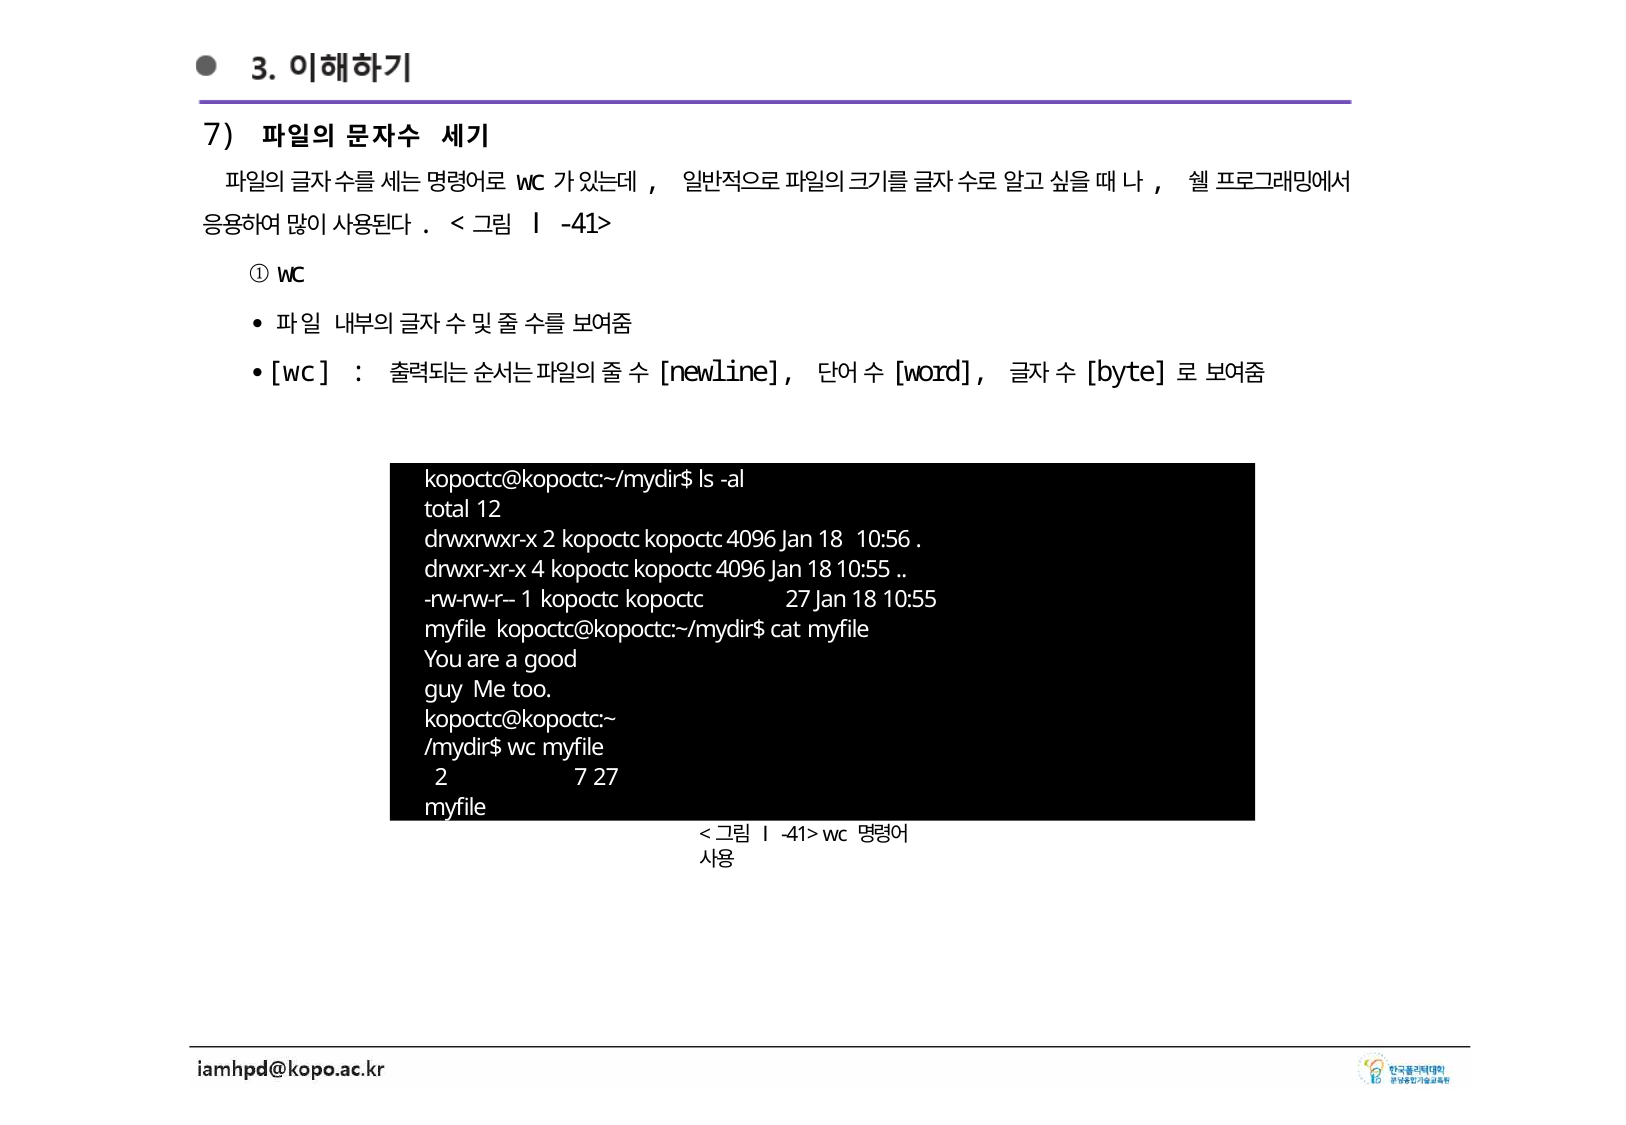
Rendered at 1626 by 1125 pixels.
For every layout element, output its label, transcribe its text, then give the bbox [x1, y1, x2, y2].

picture [195, 53, 1352, 104]
text_box <그림 Ⅰ-41> wc 명령어 사용 [697, 819, 948, 871]
text_box kopoctc@kopoctc:~/mydir$ ls -al total 12 drwxrwxr-x 2 kopoctc kopoctc 4096 Jan 18 10:56 . drwxr-xr-x 4 kopoctc kopoctc 4096 Jan 18 10:55 .. -rw-rw-r-- 1 kopoctc kopoctc 27 Jan 18 10:55 myfile kopoctc@kopoctc:~/mydir$ cat myfile You are a good guy Me too. kopoctc@kopoctc:~/mydir$ wc myfile 2 7 27 myfile [389, 463, 1256, 821]
picture [189, 1042, 1471, 1089]
text_box 7) 파일의 문자수 세기 파일의 글자 수를 세는 명령어로 wc가 있는데, 일반적으로 파일의 크기를 글자 수로 알고 싶을 때 나, 쉘 프로그래밍에서 응용하여 많이 사용된다. <그림 Ⅰ-41> ① wc ∙파일 내부의 글자 수 및 줄 수를 보여줌 ∙[wc] : 출력되는 순서는 파일의 줄 수[newline], 단어 수[word], 글자 수[byte]로 보여줌 [200, 101, 1420, 388]
